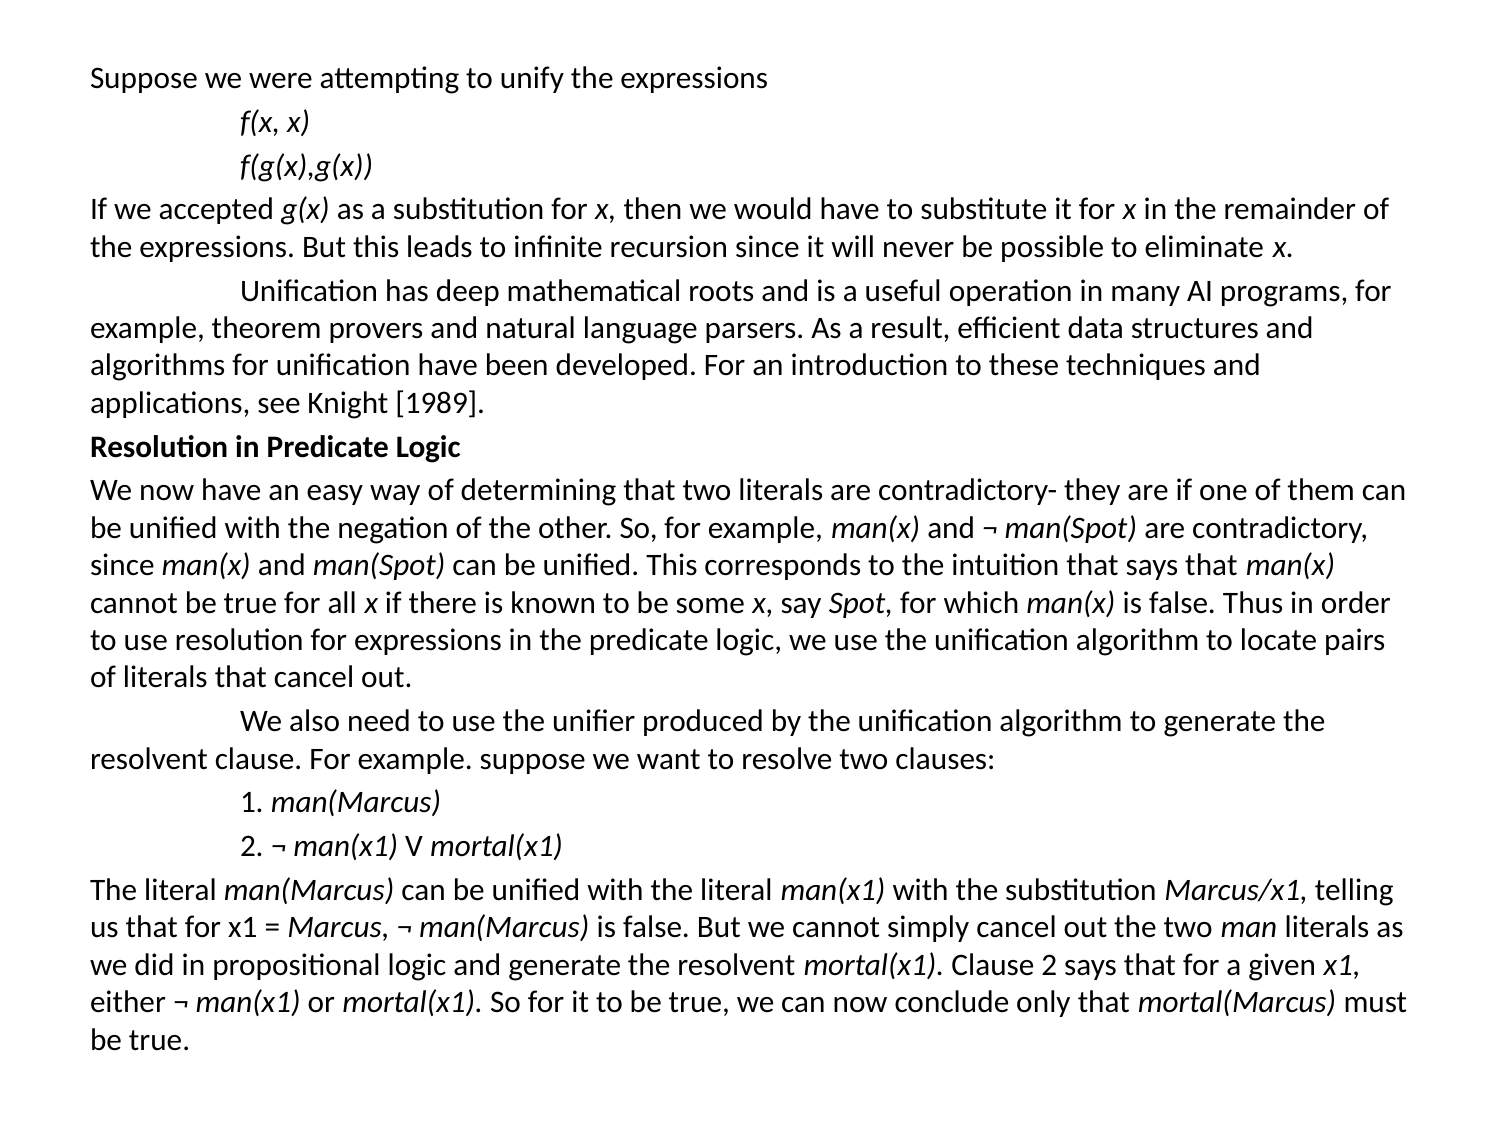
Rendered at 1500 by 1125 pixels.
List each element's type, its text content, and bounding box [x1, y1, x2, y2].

subtitle Suppose we were attempting to unify the expressions f(x, x) f(g(x),g(x)) If we accepted g(x) as a substitution for x, then we would have to substitute it for x in the remainder of the expressions. But this leads to infinite recursion since it will never be possible to eliminate x. Unification has deep mathematical roots and is a useful operation in many AI programs, for example, theorem provers and natural language parsers. As a result, efficient data structures and algorithms for unification have been developed. For an introduction to these techniques and applications, see Knight [1989]. Resolution in Predicate Logic We now have an easy way of determining that two literals are contradictory- they are if one of them can be unified with the negation of the other. So, for example, man(x) and ¬ man(Spot) are contradictory, since man(x) and man(Spot) can be unified. This corresponds to the intuition that says that man(x) cannot be true for all x if there is known to be some x, say Spot, for which man(x) is false. Thus in order to use resolution for expressions in the predicate logic, we use the unification algorithm to locate pairs of literals that cancel out. We also need to use the unifier produced by the unification algorithm to generate the resolvent clause. For example. suppose we want to resolve two clauses: 1. man(Marcus) 2. ¬ man(x1) V mortal(x1) The literal man(Marcus) can be unified with the literal man(x1) with the substitution Marcus/x1, telling us that for x1 = Marcus, ¬ man(Marcus) is false. But we cannot simply cancel out the two man literals as we did in propositional logic and generate the resolvent mortal(x1). Clause 2 says that for a given x1, either ¬ man(x1) or mortal(x1). So for it to be true, we can now conclude only that mortal(Marcus) must be true. [75, 50, 1425, 1063]
